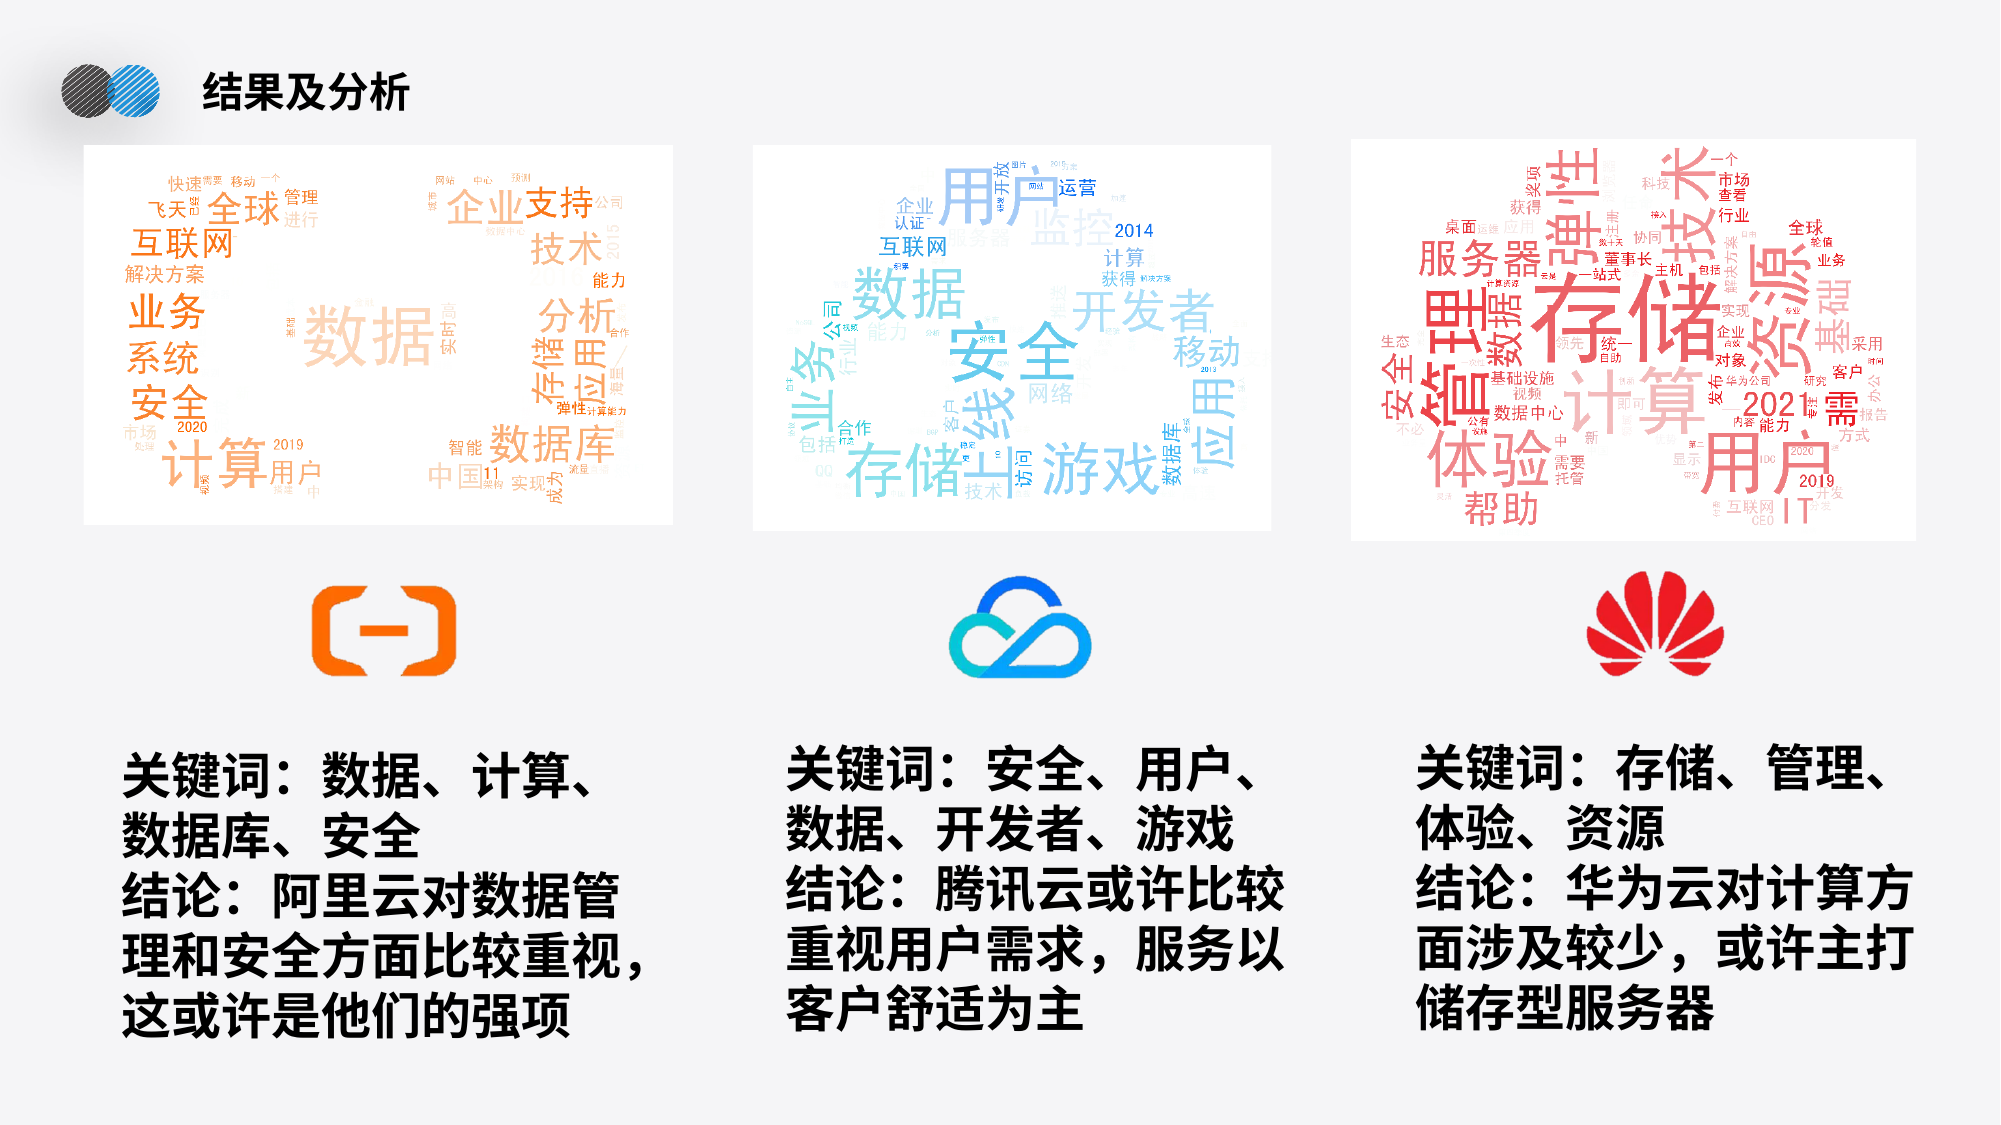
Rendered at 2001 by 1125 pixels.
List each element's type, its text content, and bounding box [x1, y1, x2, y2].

picture [83, 145, 673, 525]
picture [752, 145, 1272, 531]
picture [1351, 139, 1917, 541]
text_box 关键词：安全、用户、数据、开发者、游戏 结论：腾讯云或许比较重视用户需求，服务以客户舒适为主 [770, 729, 1310, 1045]
picture [927, 569, 1113, 691]
text_box 关键词：数据、计算、数据库、安全 结论：阿里云对数据管理和安全方面比较重视，这或许是他们的强项 [106, 737, 647, 1053]
picture [274, 574, 482, 687]
text_box 关键词：存储、管理、体验、资源 结论：华为云对计算方面涉及较少，或许主打储存型服务器 [1400, 728, 1940, 1044]
text_box [105, 63, 161, 119]
text_box 结果及分析 [187, 58, 433, 123]
picture [1557, 569, 1751, 681]
